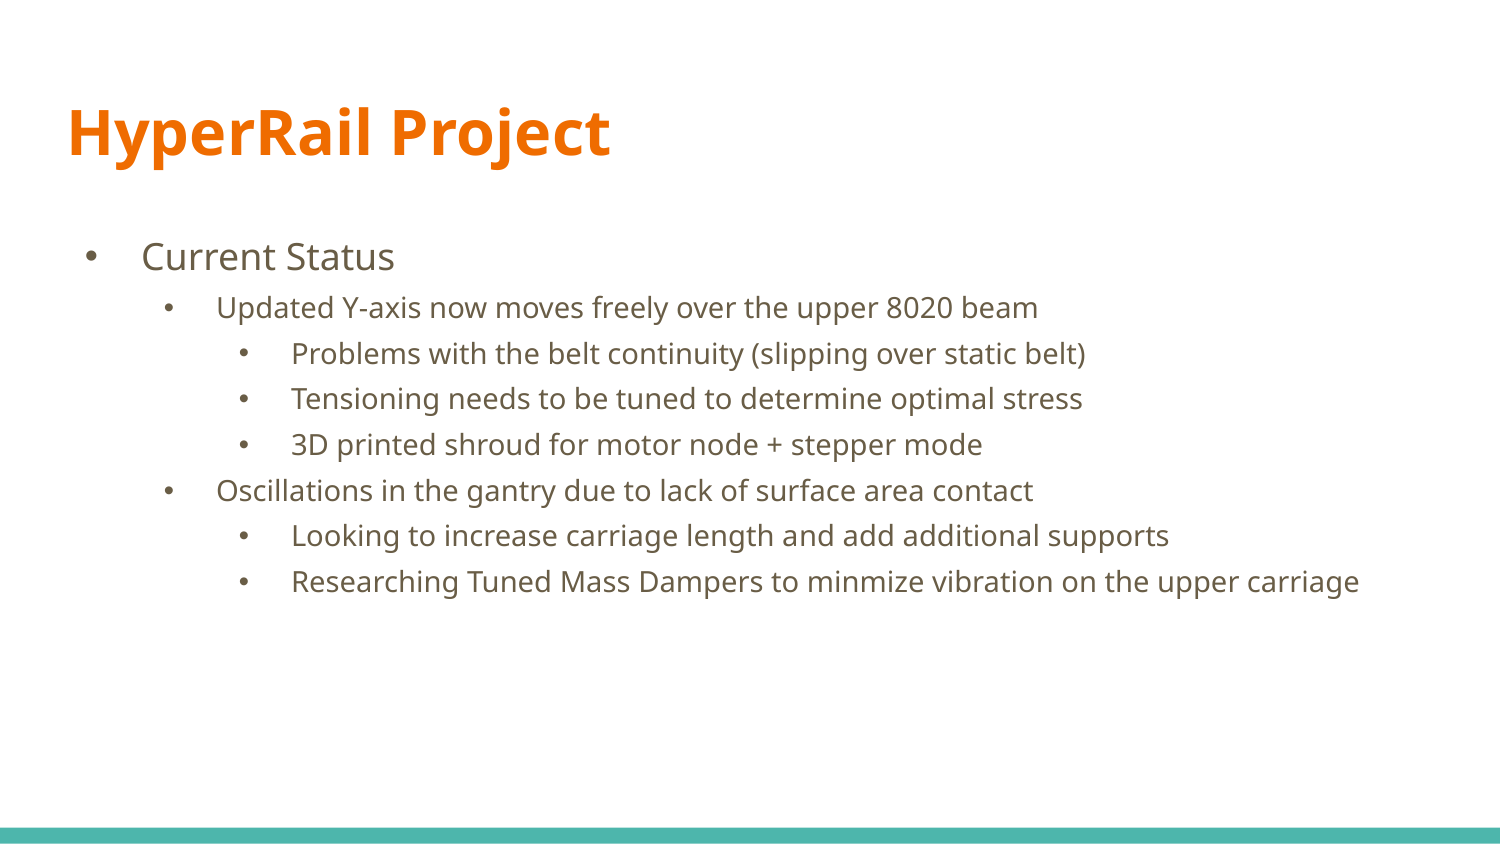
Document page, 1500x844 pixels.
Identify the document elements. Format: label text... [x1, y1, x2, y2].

list Current Status Updated Y-axis now moves freely over the upper 8020 beam Problems with the belt continuity (slipping over static belt) Tensioning needs to be tuned to determine optimal stress 3D printed shroud for motor node + stepper mode Oscillations in the gantry due to lack of surface area contact Looking to increase carriage length and add additional supports Researching Tuned Mass Dampers to minmize vibration on the upper carriage [51, 207, 1449, 750]
title HyperRail Project [51, 72, 1449, 189]
